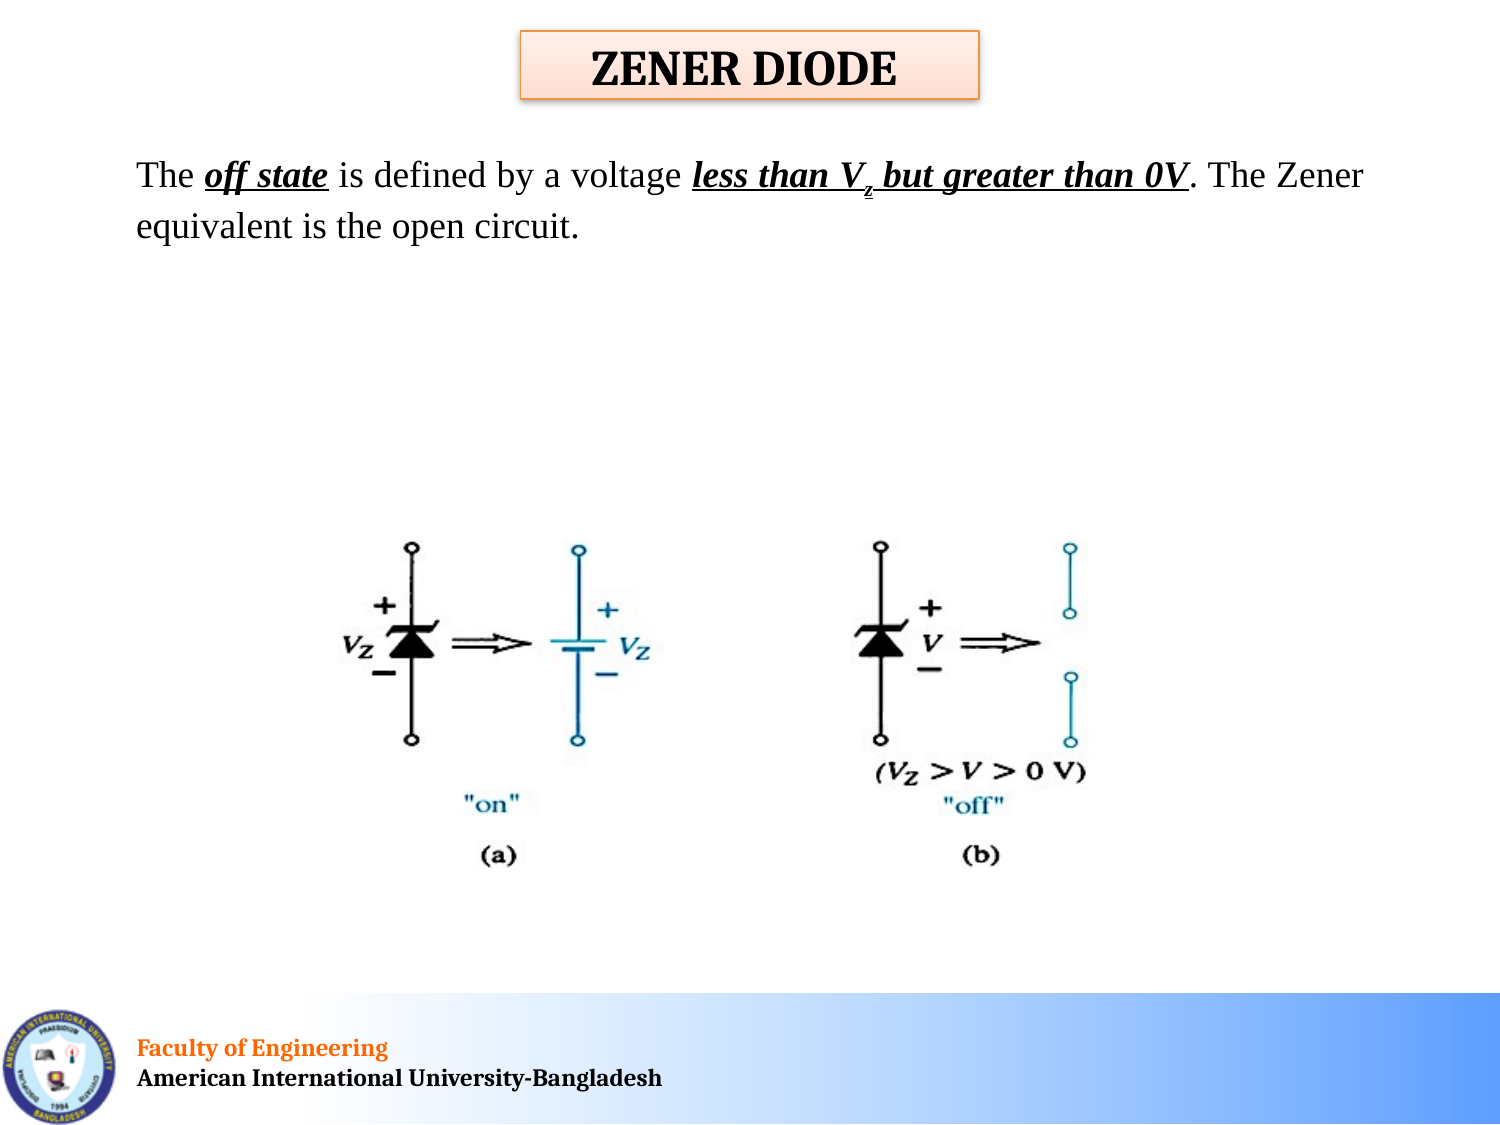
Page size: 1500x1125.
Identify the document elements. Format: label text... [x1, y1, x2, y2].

picture [337, 539, 681, 869]
picture [787, 539, 1092, 869]
list The off state is defined by a voltage less than Vz but greater than 0V. The Zener equivalent is the open circuit. [120, 142, 1379, 498]
picture [0, 1007, 119, 1125]
text_box ZENER DIODE [520, 30, 980, 100]
